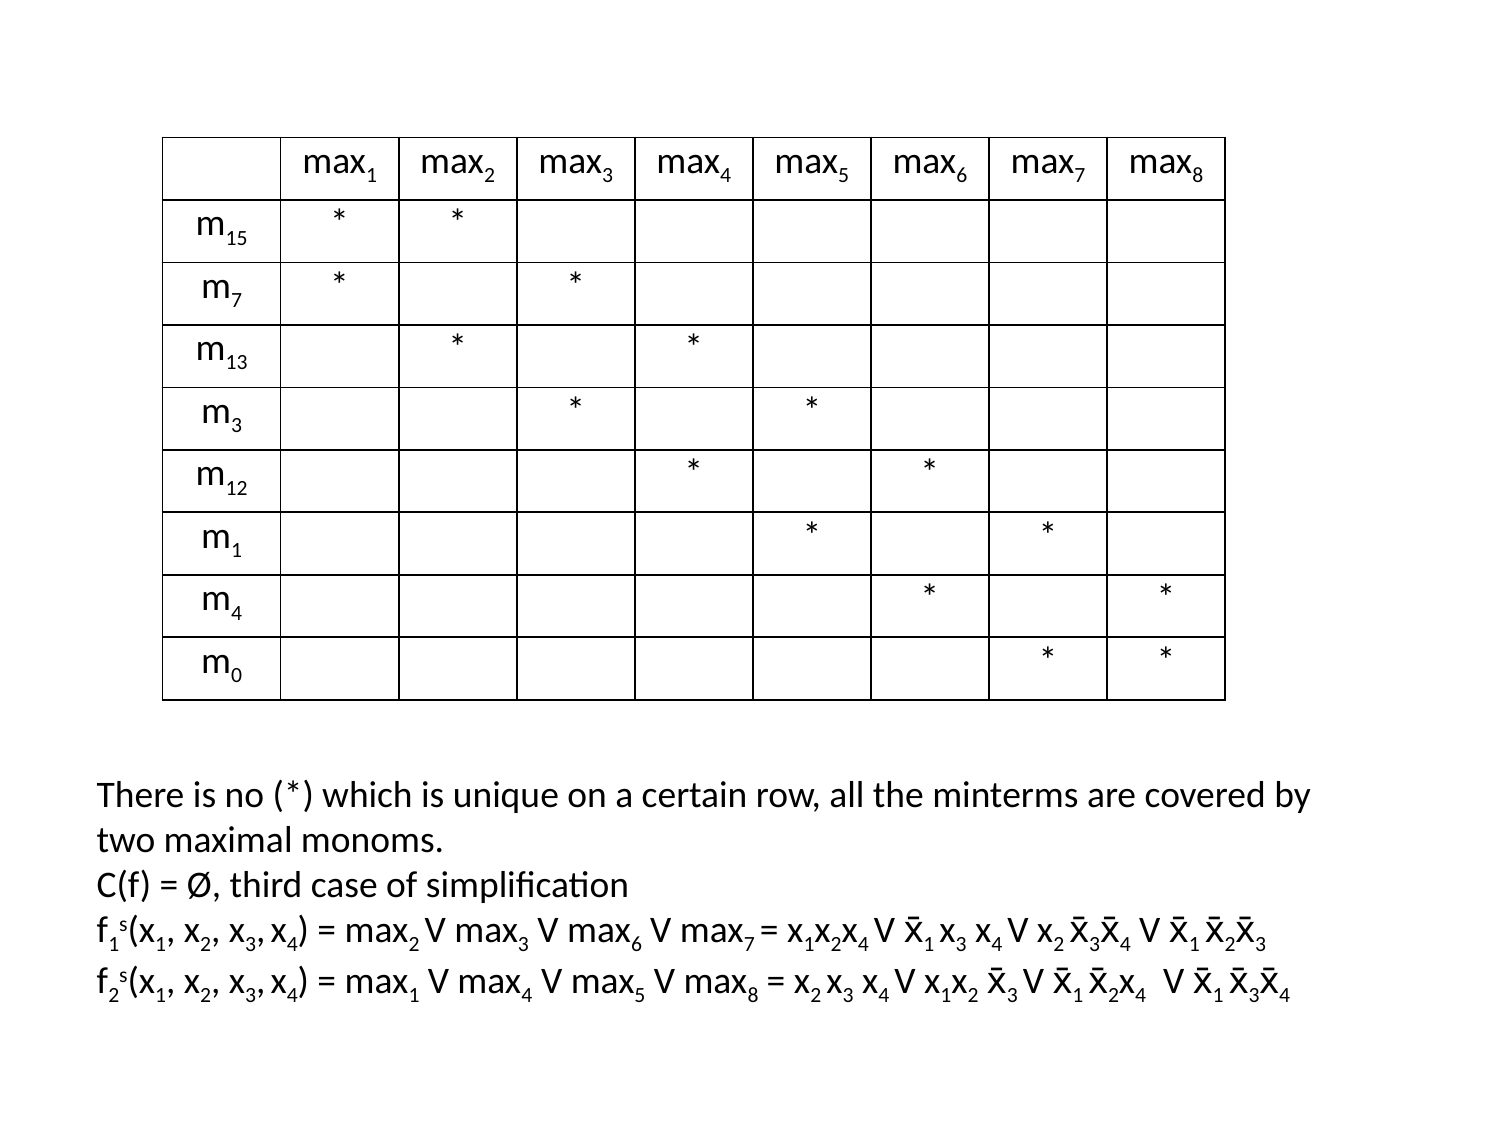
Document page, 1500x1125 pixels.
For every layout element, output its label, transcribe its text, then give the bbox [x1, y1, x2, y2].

table_cell m13 [163, 326, 280, 387]
table_cell [872, 638, 988, 699]
table_header max1 [281, 138, 398, 199]
table_cell m0 [163, 638, 280, 699]
table_cell [754, 326, 870, 387]
table_cell [636, 388, 752, 449]
table_cell [872, 326, 988, 387]
table_cell [1108, 263, 1224, 324]
table_cell [1108, 388, 1224, 449]
table_header max7 [990, 138, 1106, 199]
table_cell [636, 638, 752, 699]
table_cell [518, 451, 634, 511]
table_cell [872, 263, 988, 324]
table_cell [400, 451, 516, 511]
table_cell [990, 201, 1106, 262]
table_cell [754, 451, 870, 511]
table_cell [400, 638, 516, 699]
table_cell m1 [163, 513, 280, 574]
table_cell * [1108, 576, 1224, 636]
table_cell * [281, 201, 398, 262]
table_cell [281, 576, 398, 636]
table_cell [400, 576, 516, 636]
table_cell [281, 451, 398, 511]
table_header max5 [754, 138, 870, 199]
table_header max8 [1108, 138, 1224, 199]
table_cell [1108, 513, 1224, 574]
table_cell [872, 388, 988, 449]
table_cell m7 [163, 263, 280, 324]
table_cell [636, 513, 752, 574]
table_header max4 [636, 138, 752, 199]
table_cell [990, 451, 1106, 511]
table_cell [400, 388, 516, 449]
text_box There is no (*) which is unique on a certain row, all the minterms are covered by two maximal monoms. C(f) = Ø, third case of simplification f1s(x1, x2, x3, x4) = max2 V max3 V max6 V max7 = x1x2x4 V x̄1 x3 x4 V x2 x̄3x̄4 V x̄1 x̄2x̄3 f2s(x1, x2, x3, x4) = max1 V max4 V max5 V max8 = x2 x3 x4 V x1x2 x̄3 V x̄1 x̄2x4 V x̄1 x̄3x̄4 [81, 762, 1370, 1015]
table_cell [400, 263, 516, 324]
table_cell [1108, 326, 1224, 387]
table_header [163, 138, 280, 199]
table_cell [754, 263, 870, 324]
table_cell [518, 576, 634, 636]
table_cell m3 [163, 388, 280, 449]
table_cell [281, 326, 398, 387]
table_cell [990, 326, 1106, 387]
table_cell [754, 576, 870, 636]
table_cell m12 [163, 451, 280, 511]
table_cell [400, 513, 516, 574]
table_cell * [872, 576, 988, 636]
table_cell [281, 513, 398, 574]
table_header max6 [872, 138, 988, 199]
table_cell [518, 326, 634, 387]
table_cell [990, 263, 1106, 324]
table_cell [636, 201, 752, 262]
table_cell [636, 263, 752, 324]
table_cell [636, 576, 752, 636]
table_cell * [990, 638, 1106, 699]
table_header max3 [518, 138, 634, 199]
table_cell [518, 513, 634, 574]
table_cell [518, 638, 634, 699]
table_cell [281, 638, 398, 699]
table_cell [990, 576, 1106, 636]
table_cell [1108, 201, 1224, 262]
table_cell [872, 201, 988, 262]
table_header max2 [400, 138, 516, 199]
table_cell * [281, 263, 398, 324]
table_cell [872, 513, 988, 574]
table_cell * [636, 451, 752, 511]
table_cell * [1108, 638, 1224, 699]
table_cell m4 [163, 576, 280, 636]
table_cell [1108, 451, 1224, 511]
table_cell [754, 638, 870, 699]
table_cell [518, 201, 634, 262]
table_cell * [754, 388, 870, 449]
table_cell [281, 388, 398, 449]
table_cell * [754, 513, 870, 574]
table_cell * [400, 201, 516, 262]
table_cell * [872, 451, 988, 511]
table_cell [754, 201, 870, 262]
table_cell * [990, 513, 1106, 574]
table_cell * [518, 388, 634, 449]
table_cell * [400, 326, 516, 387]
table_cell * [518, 263, 634, 324]
table_cell [990, 388, 1106, 449]
table_cell * [636, 326, 752, 387]
table_cell m15 [163, 201, 280, 262]
